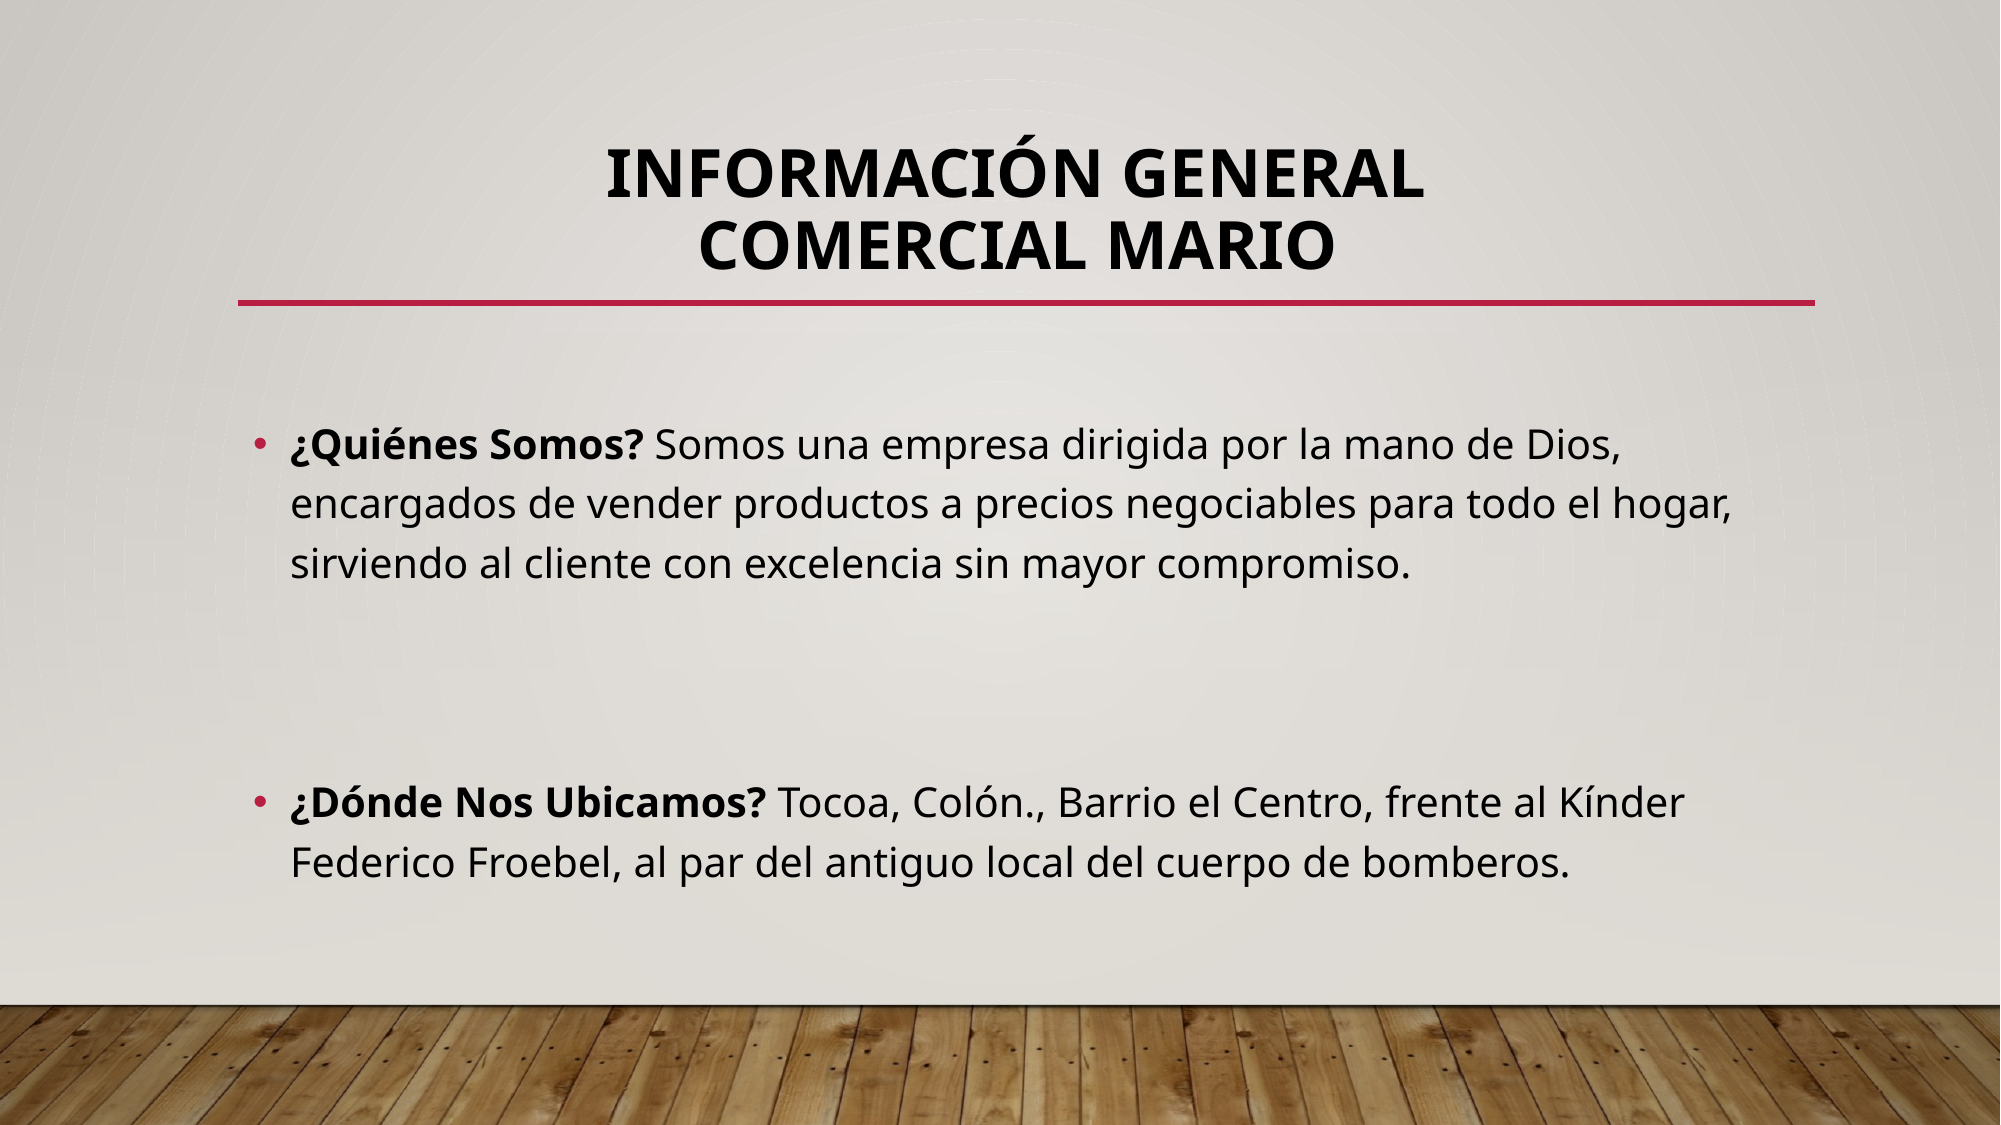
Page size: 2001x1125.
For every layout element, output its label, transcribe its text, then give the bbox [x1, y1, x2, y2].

list ¿Quiénes Somos? Somos una empresa dirigida por la mano de Dios, encargados de vender productos a precios negociables para todo el hogar, sirviendo al cliente con excelencia sin mayor compromiso. ¿Dónde Nos Ubicamos? Tocoa, Colón., Barrio el Centro, frente al Kínder Federico Froebel, al par del antiguo local del cuerpo de bomberos. [238, 330, 1814, 897]
title Información General Comercial Mario [238, 131, 1814, 305]
picture [0, 1005, 2000, 1125]
